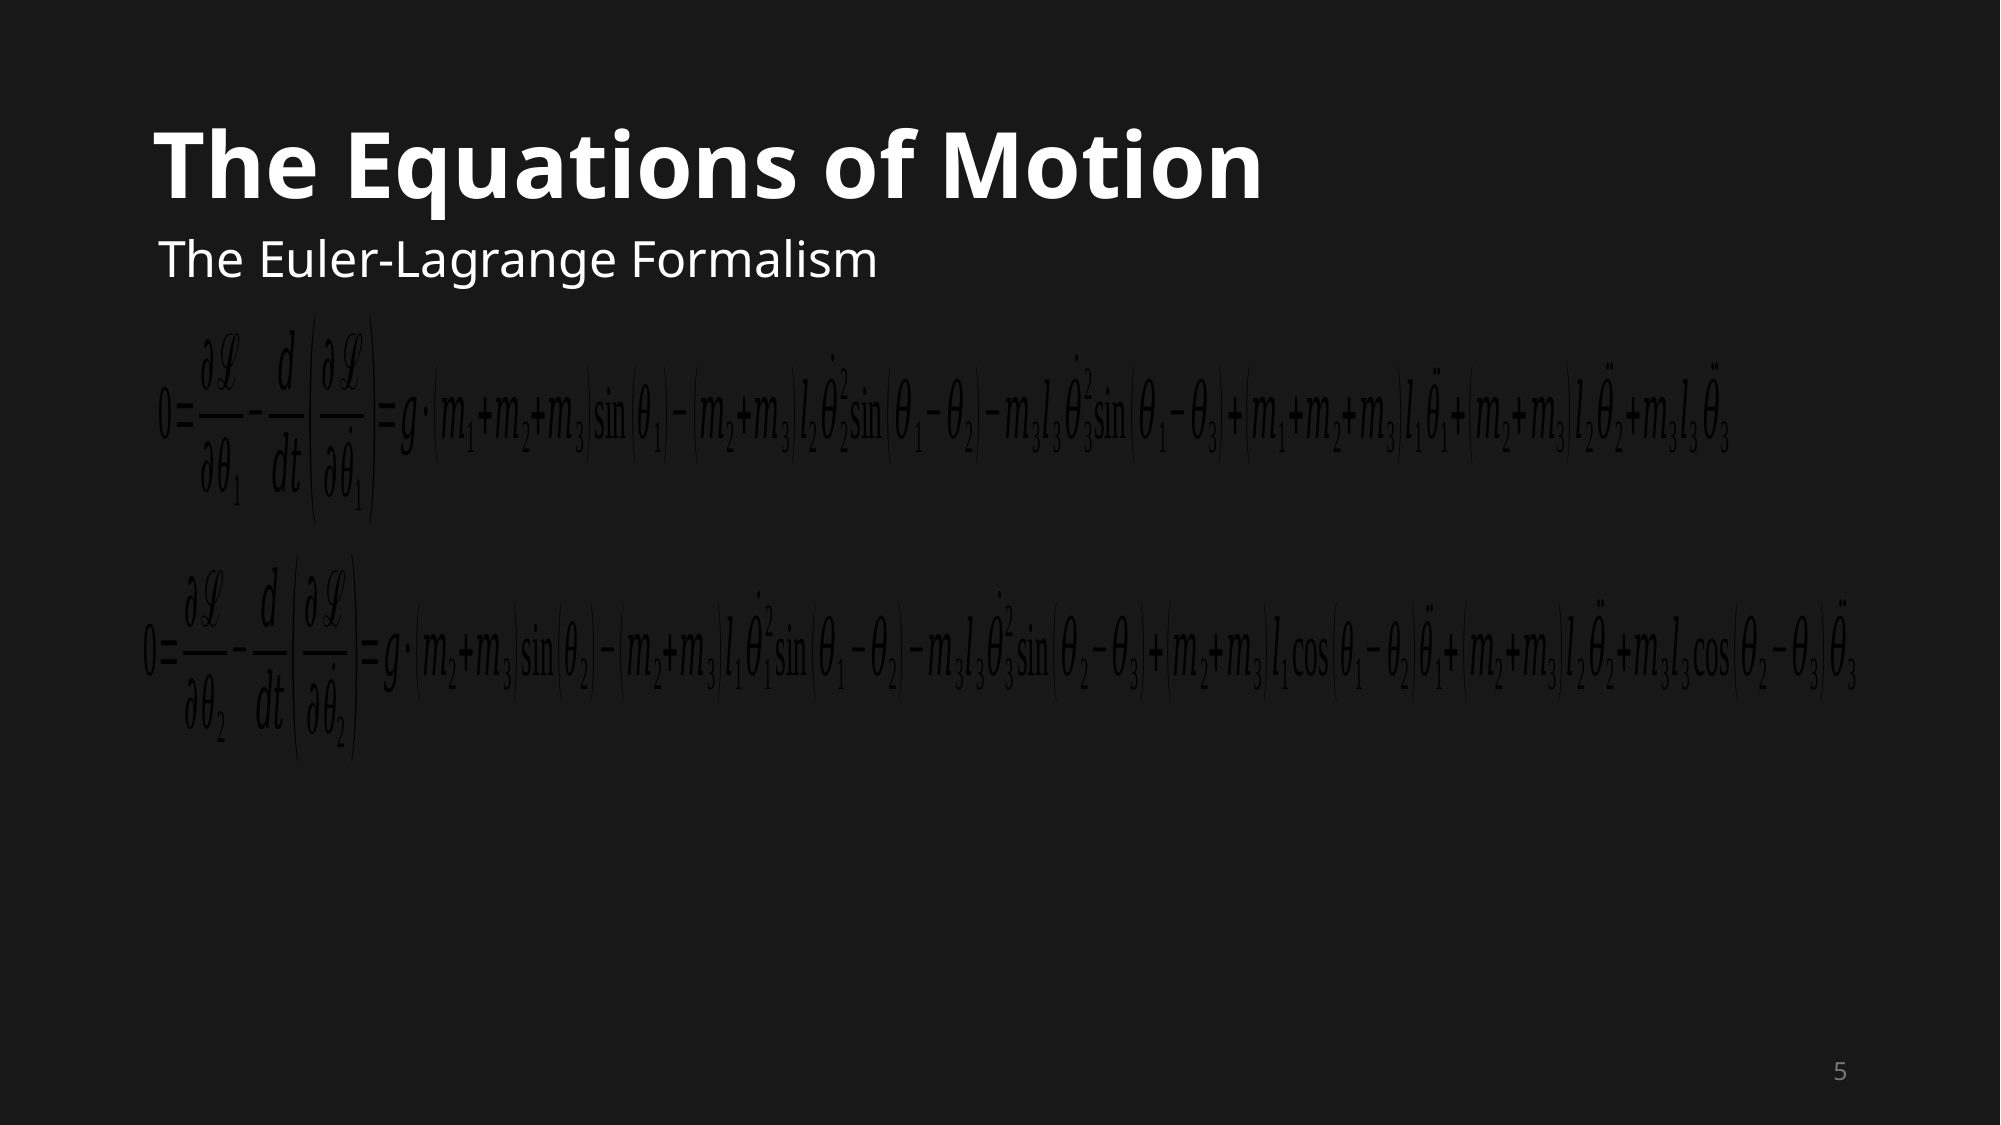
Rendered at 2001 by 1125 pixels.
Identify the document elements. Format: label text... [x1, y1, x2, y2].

slide_number 5 [1412, 1042, 1863, 1103]
title The Equations of Motion [137, 59, 1863, 278]
text_box The Euler-Lagrange Formalism [143, 219, 945, 295]
